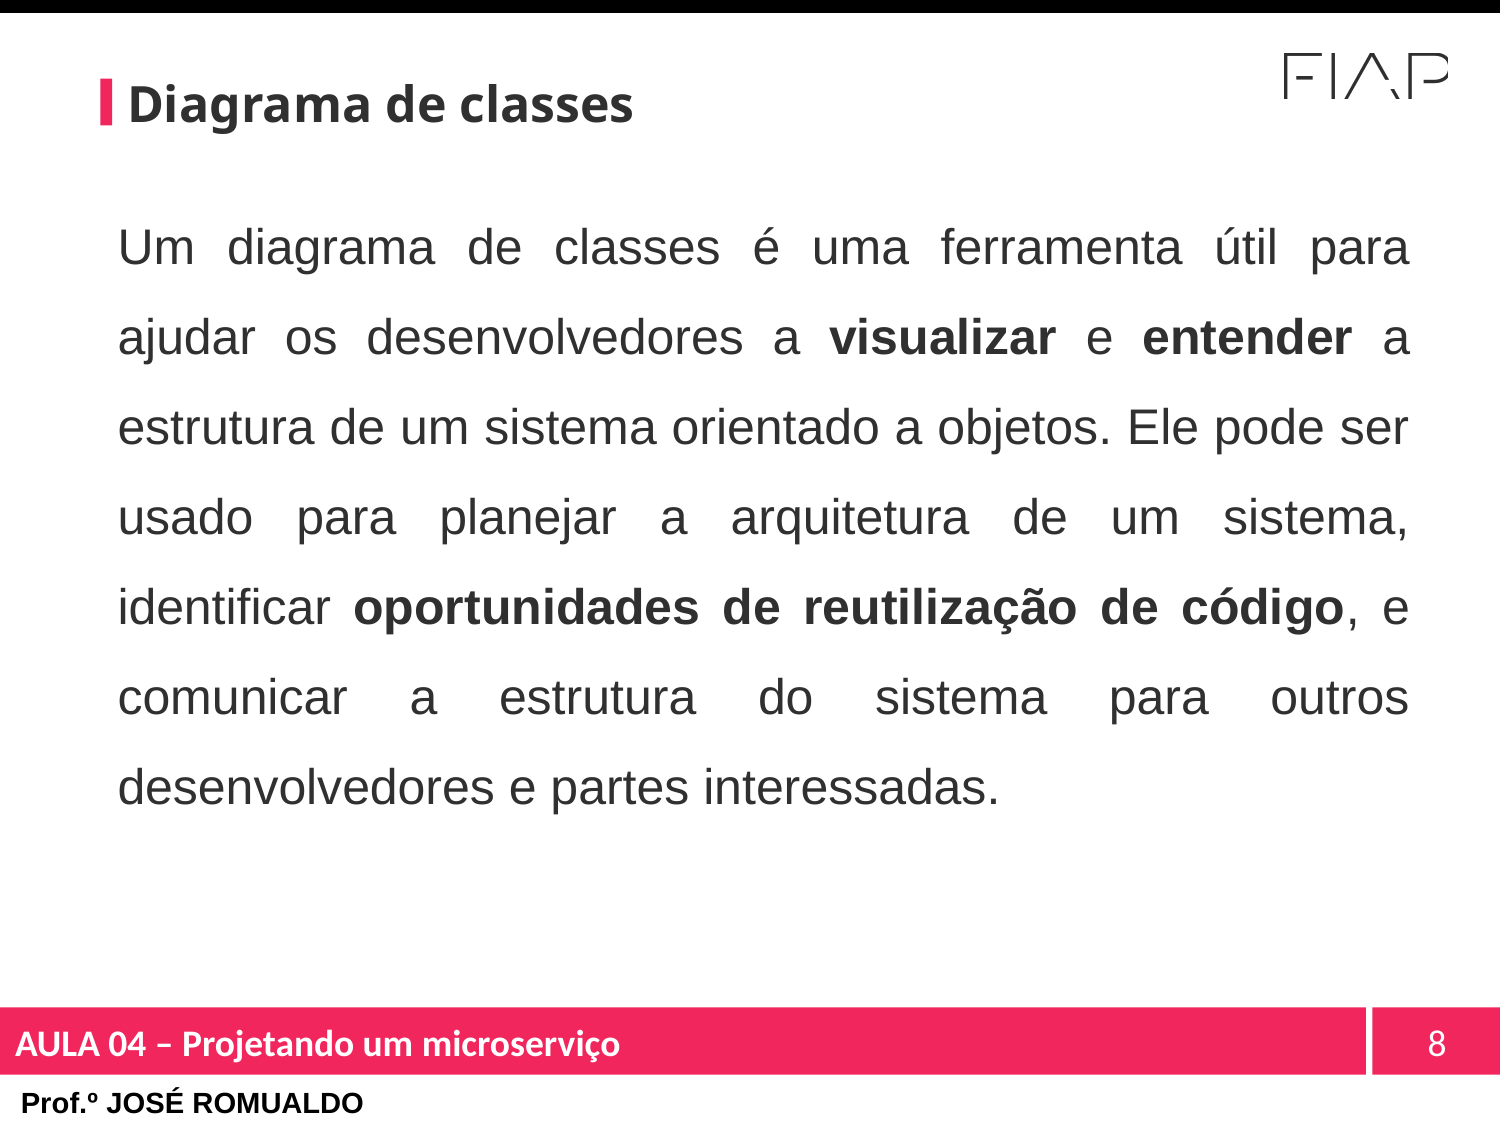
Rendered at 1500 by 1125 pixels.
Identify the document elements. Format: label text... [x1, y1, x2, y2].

picture [1425, 53, 1448, 99]
list Um diagrama de classes é uma ferramenta útil para ajudar os desenvolvedores a visualizar e entender a estrutura de um sistema orientado a objetos. Ele pode ser usado para planejar a arquitetura de um sistema, identificar oportunidades de reutilização de código, e comunicar a estrutura do sistema para outros desenvolvedores e partes interessadas. [89, 169, 1425, 903]
title Diagrama de classes [112, 45, 1425, 161]
